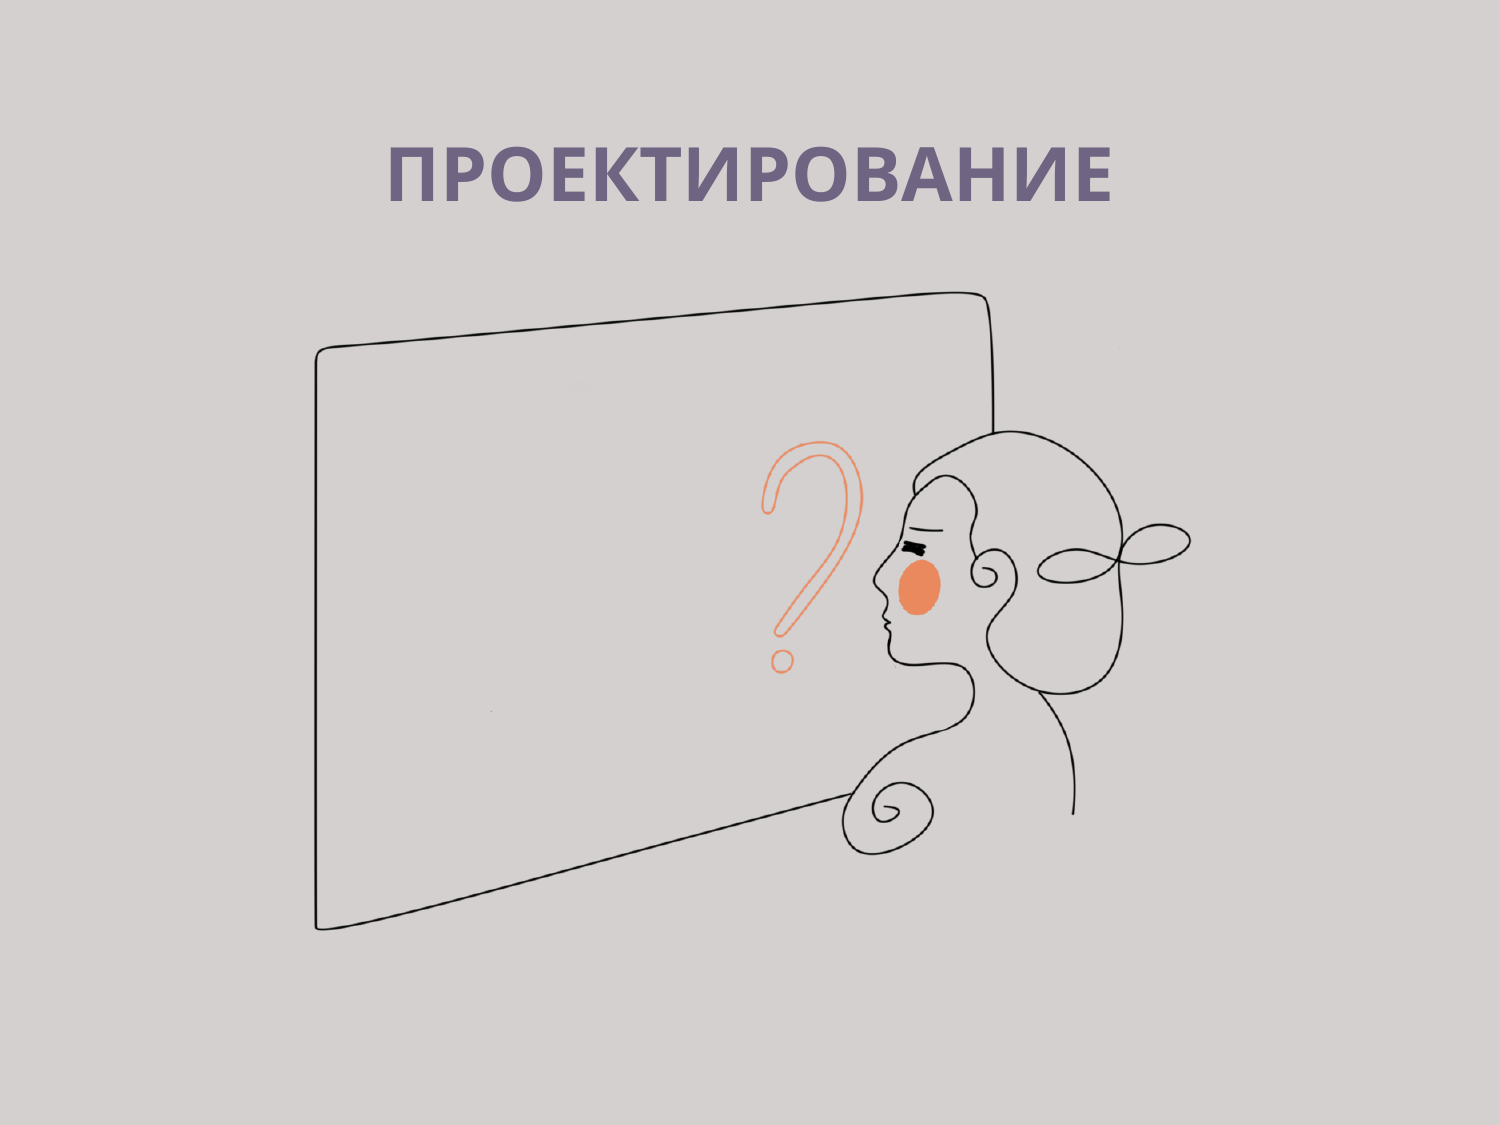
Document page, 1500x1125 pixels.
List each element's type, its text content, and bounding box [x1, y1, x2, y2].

picture [283, 277, 1217, 961]
title ПРОЕКТИРОВАНИЕ [103, 78, 1397, 278]
